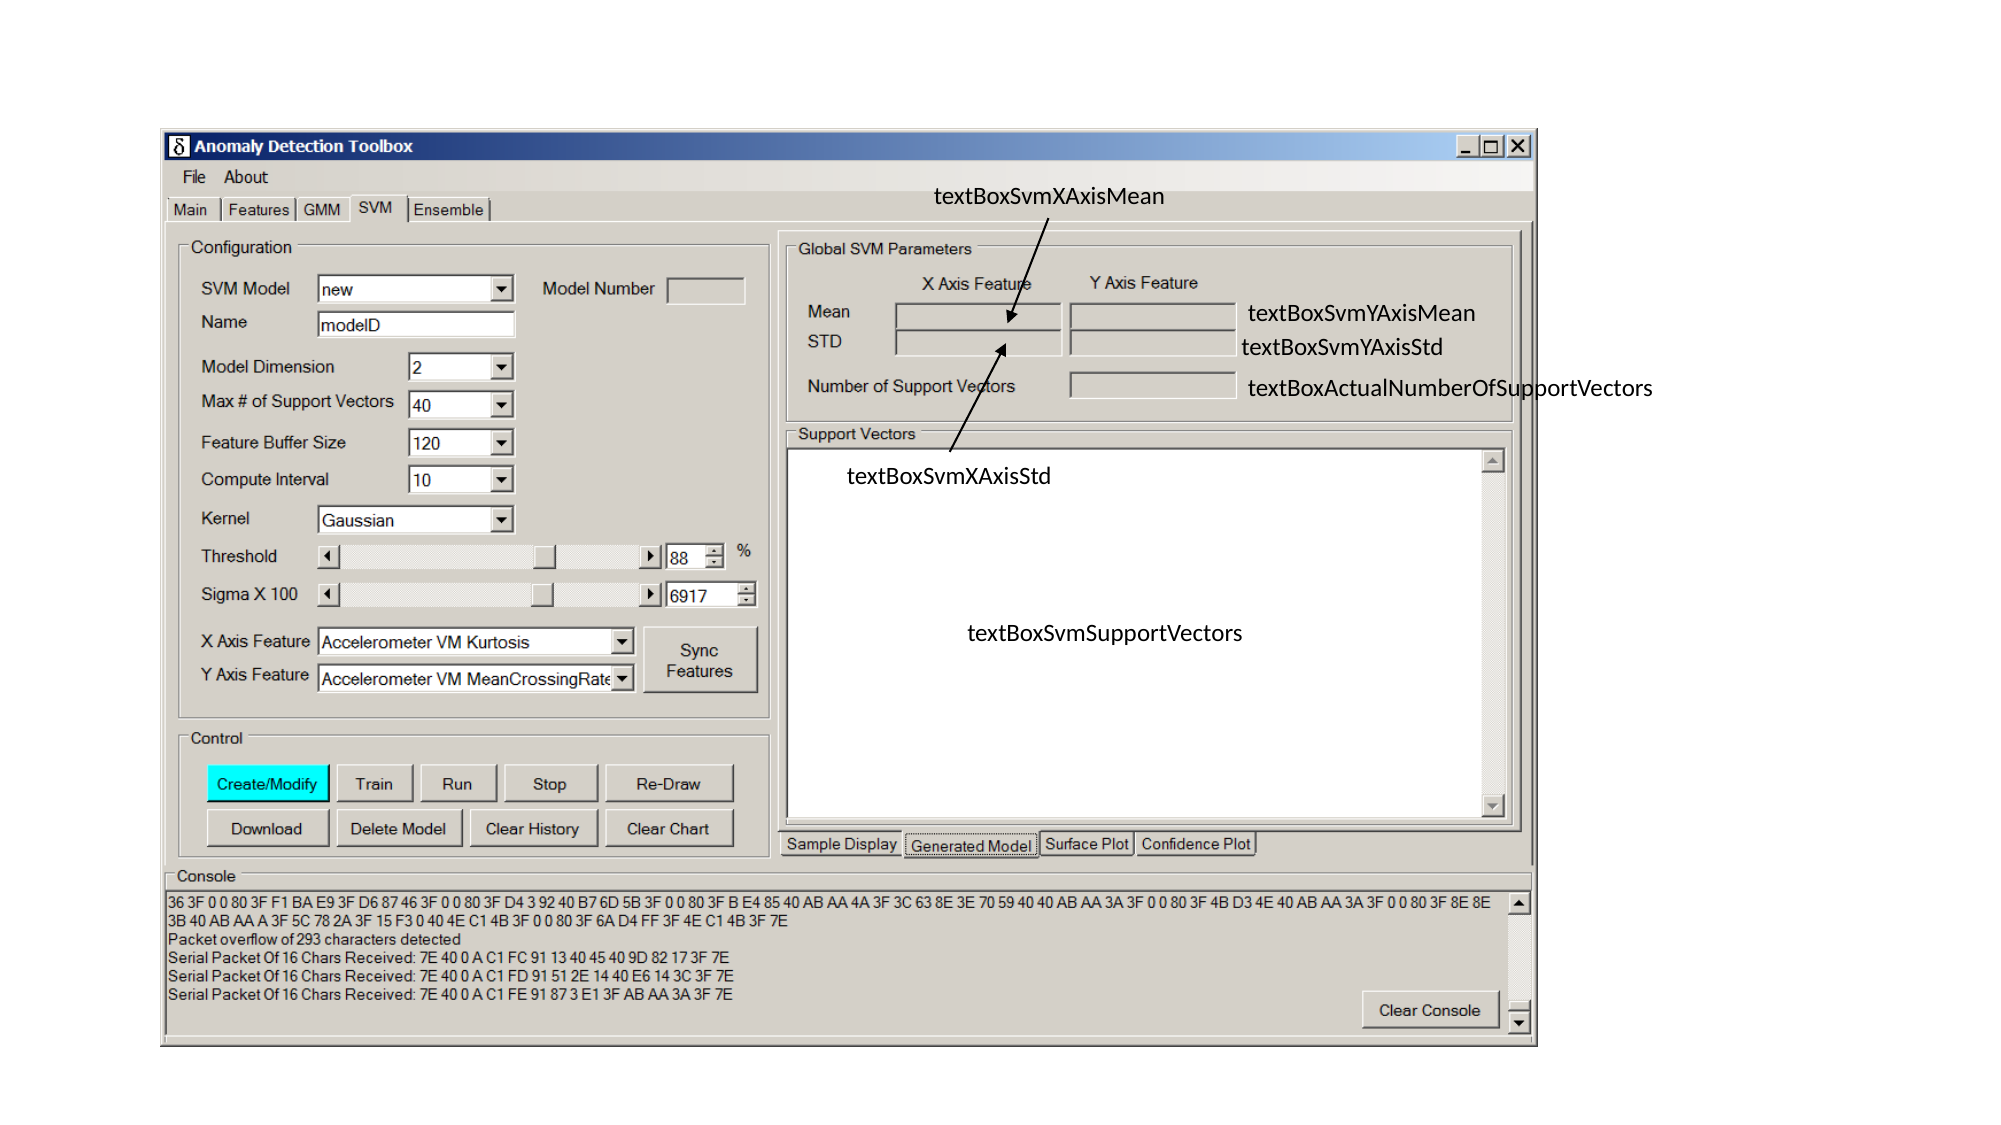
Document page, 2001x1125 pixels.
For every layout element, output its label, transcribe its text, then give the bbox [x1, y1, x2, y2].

text_box textBoxActualNumberOfSupportVectors [1538, 364, 1669, 410]
picture [160, 128, 1538, 1047]
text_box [949, 343, 1007, 452]
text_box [1007, 218, 1049, 324]
